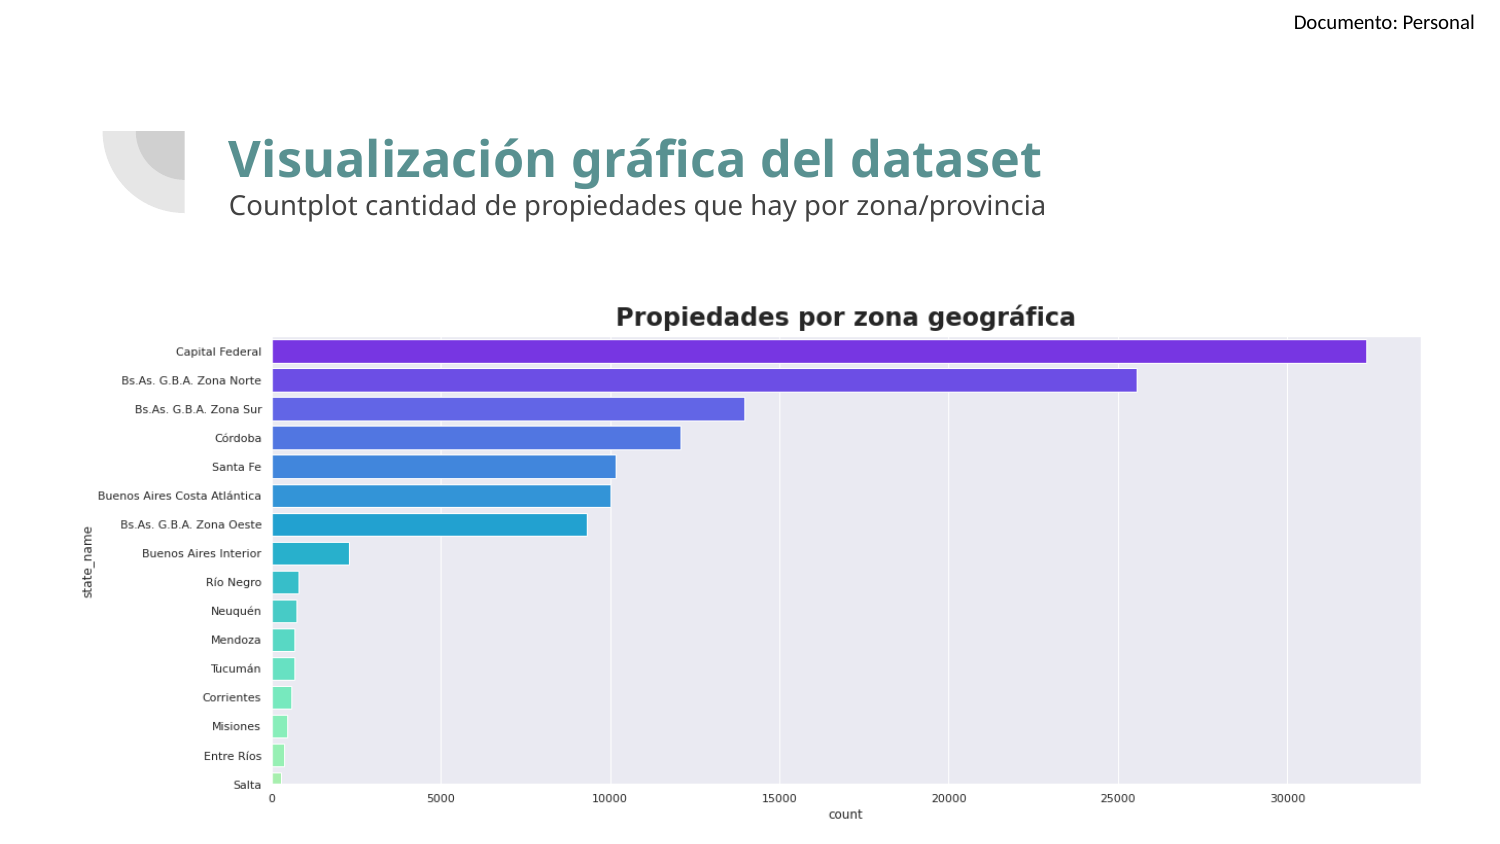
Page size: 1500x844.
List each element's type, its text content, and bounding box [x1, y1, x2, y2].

picture [73, 297, 1427, 830]
title Visualización gráfica del dataset Countplot cantidad de propiedades que hay por zona/provincia [213, 112, 1368, 247]
